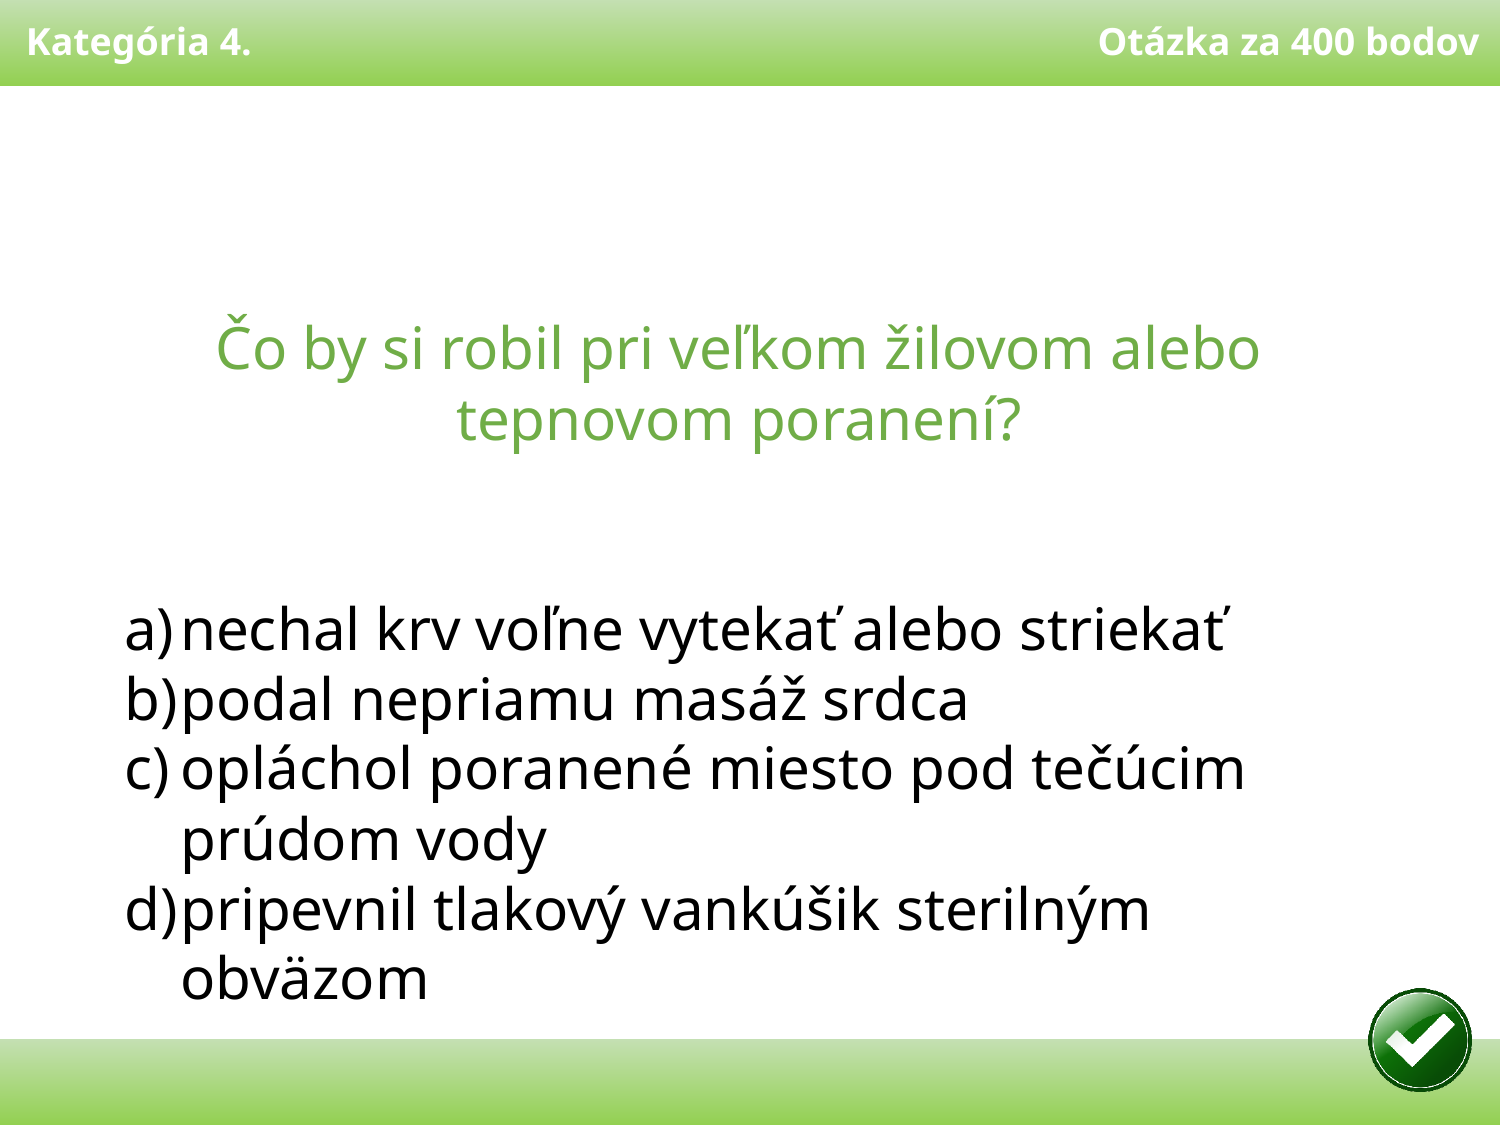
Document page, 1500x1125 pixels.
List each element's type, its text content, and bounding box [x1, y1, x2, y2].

text_box Kategória 4. [11, 10, 453, 71]
picture [1368, 988, 1472, 1092]
text_box Čo by si robil pri veľkom žilovom alebo tepnovom poranení? nechal krv voľne vytekať alebo striekať podal nepriamu masáž srdca opláchol poranené miesto pod tečúcim prúdom vody pripevnil tlakový vankúšik sterilným obväzom [109, 304, 1369, 1019]
text_box [0, 1039, 1500, 1125]
text_box Otázka za 400 bodov [1082, 11, 1495, 71]
text_box [0, 0, 1500, 87]
